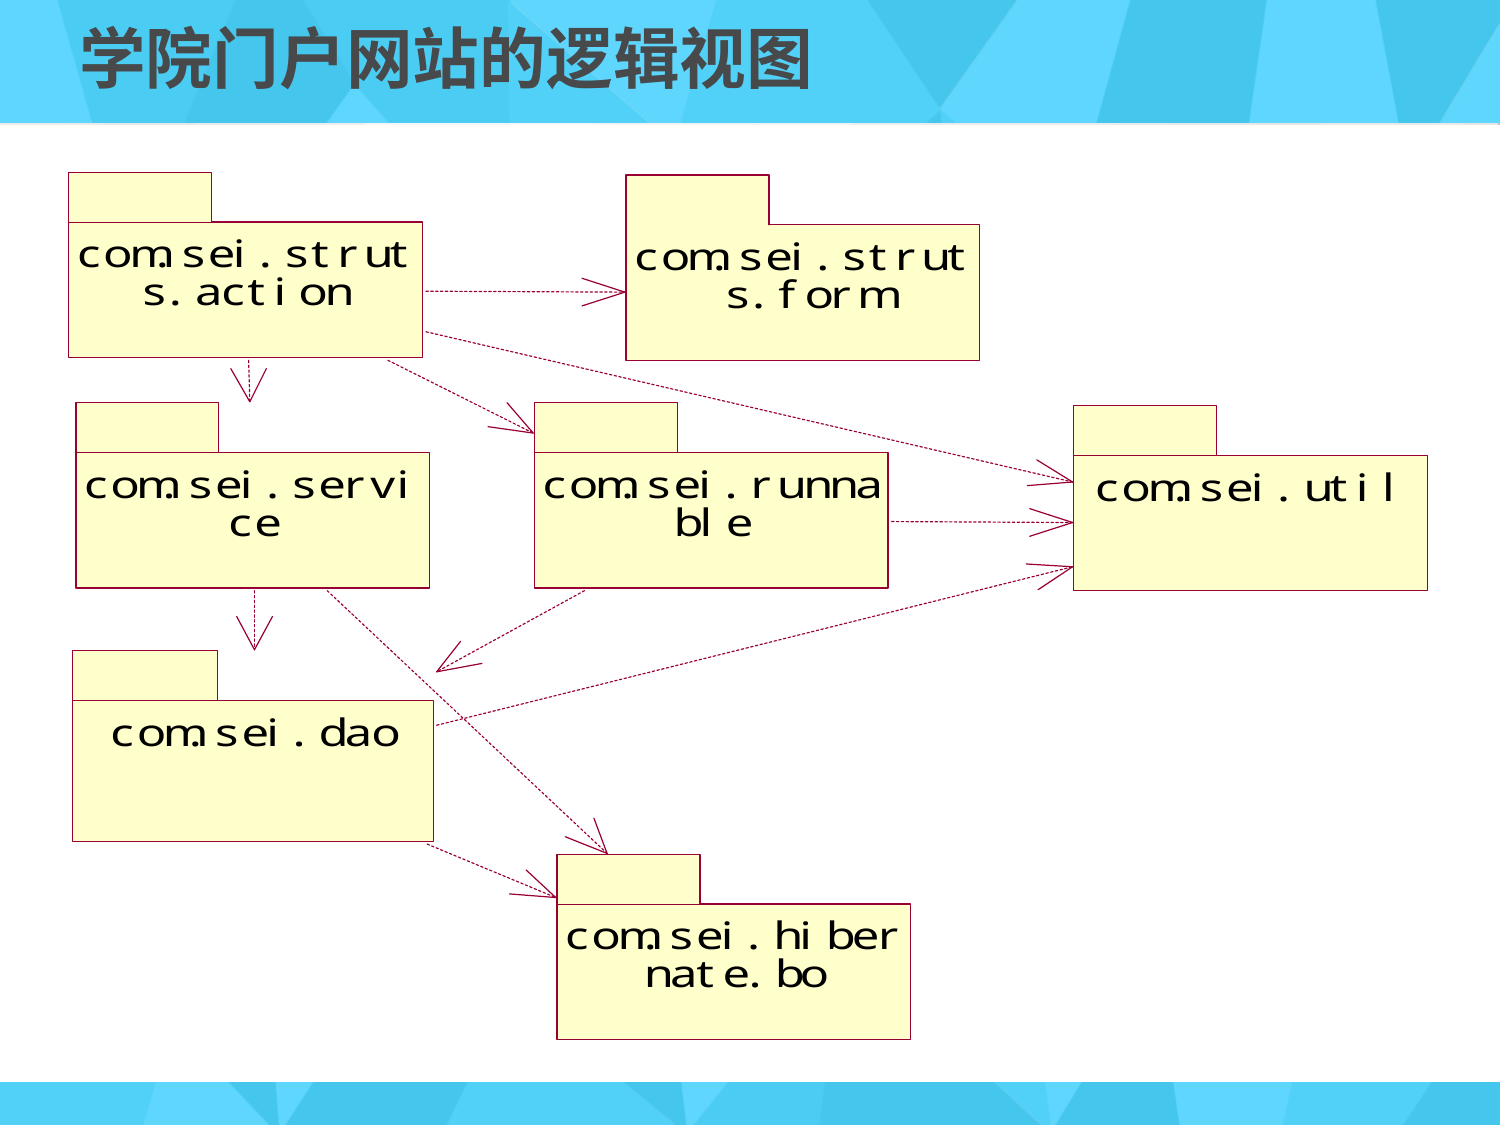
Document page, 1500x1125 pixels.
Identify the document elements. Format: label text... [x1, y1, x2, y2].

picture [0, 1083, 1500, 1125]
title 学院门户网站的逻辑视图 [64, 9, 1422, 115]
picture [0, 0, 1500, 125]
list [0, 125, 1500, 1083]
